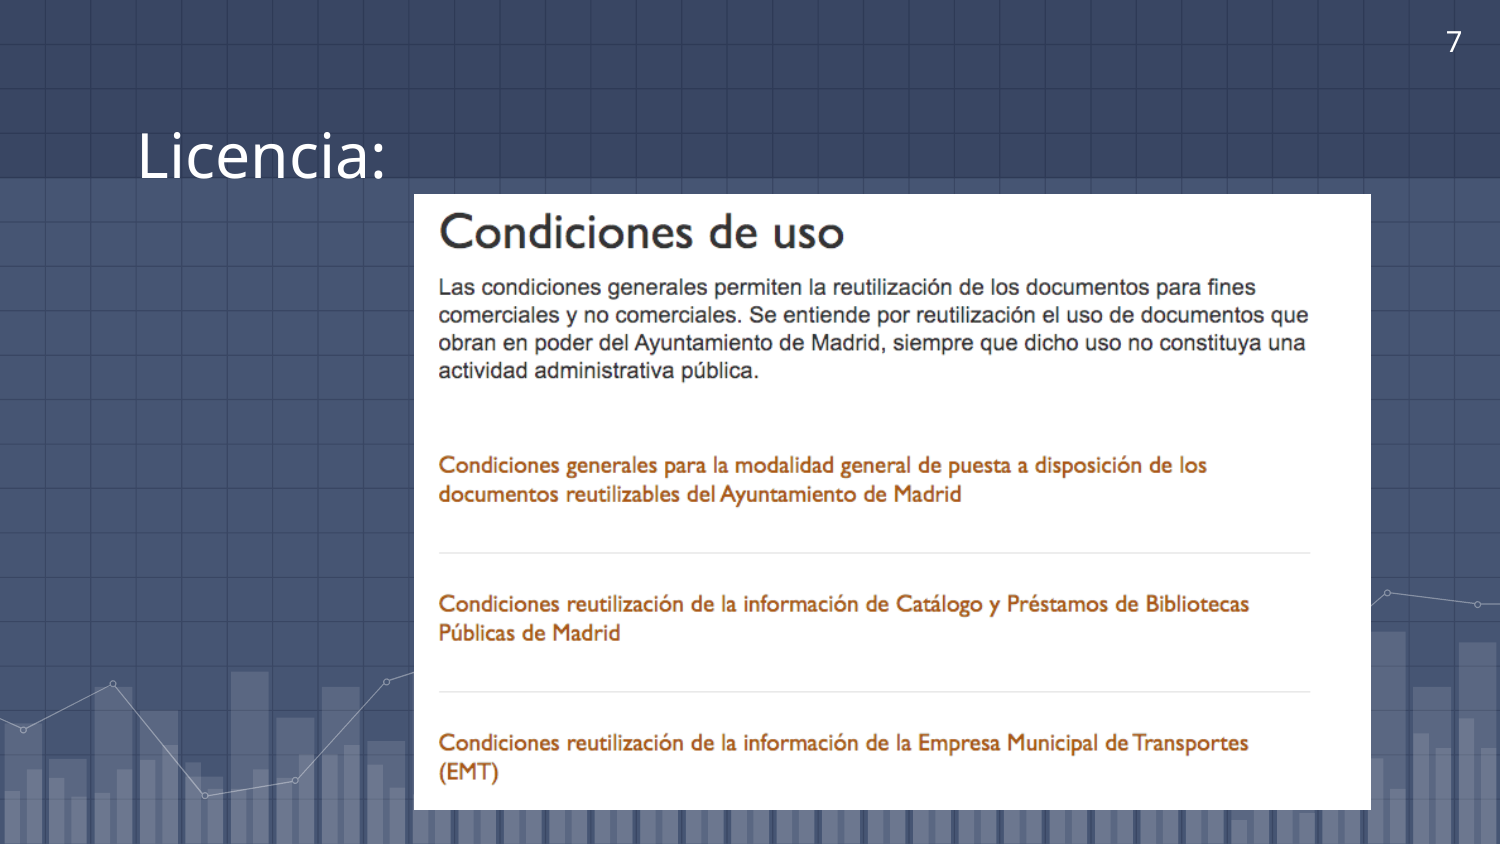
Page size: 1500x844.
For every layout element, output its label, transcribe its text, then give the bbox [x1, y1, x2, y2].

slide_number ‹#› [1408, 0, 1500, 88]
list [121, 189, 1383, 698]
title Licencia: [121, 65, 1383, 189]
picture [414, 194, 1371, 811]
